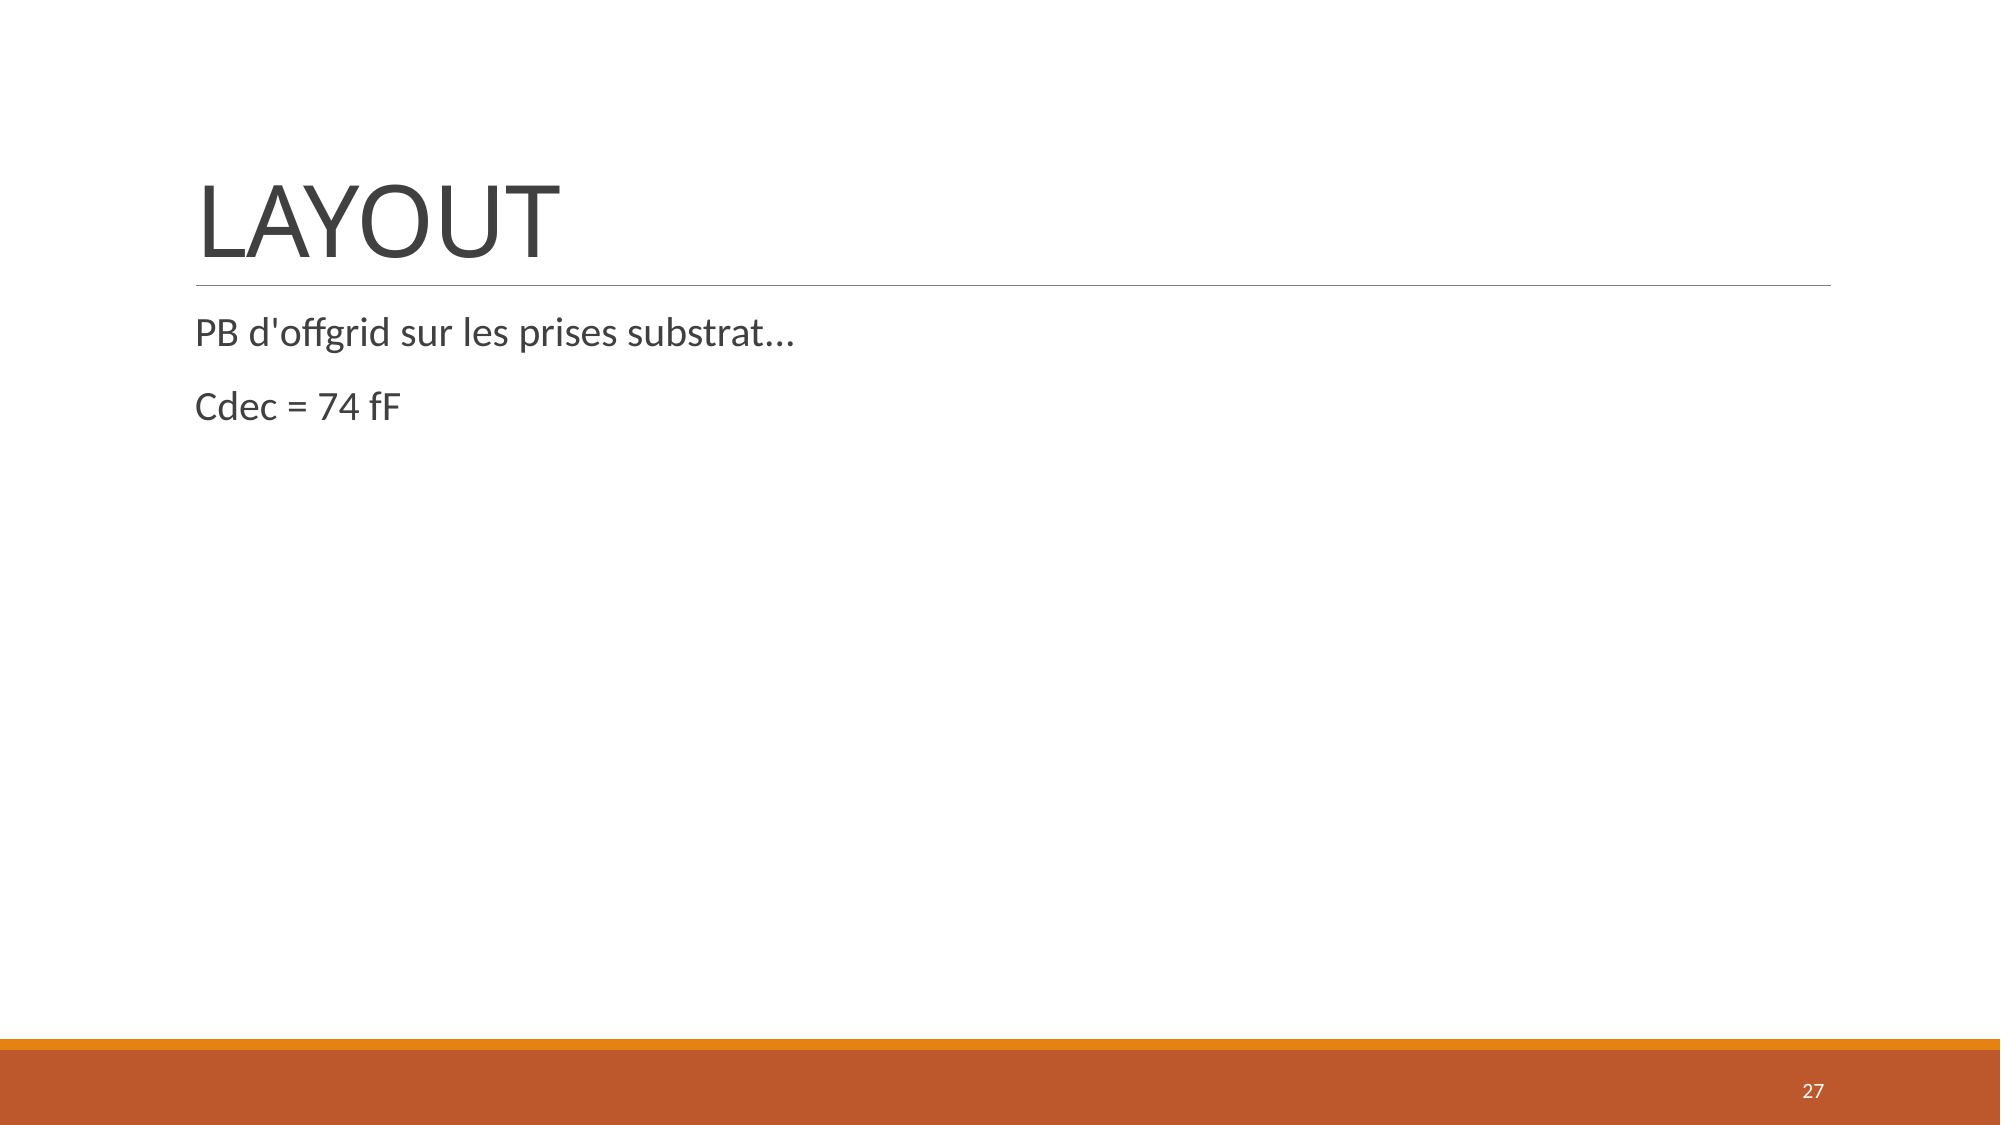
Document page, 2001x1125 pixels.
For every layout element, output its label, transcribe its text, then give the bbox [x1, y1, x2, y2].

slide_number 27 [1624, 1059, 1840, 1120]
title LAYOUT [180, 47, 1830, 285]
list PB d'offgrid sur les prises substrat... Cdec = 74 fF [180, 302, 1830, 963]
